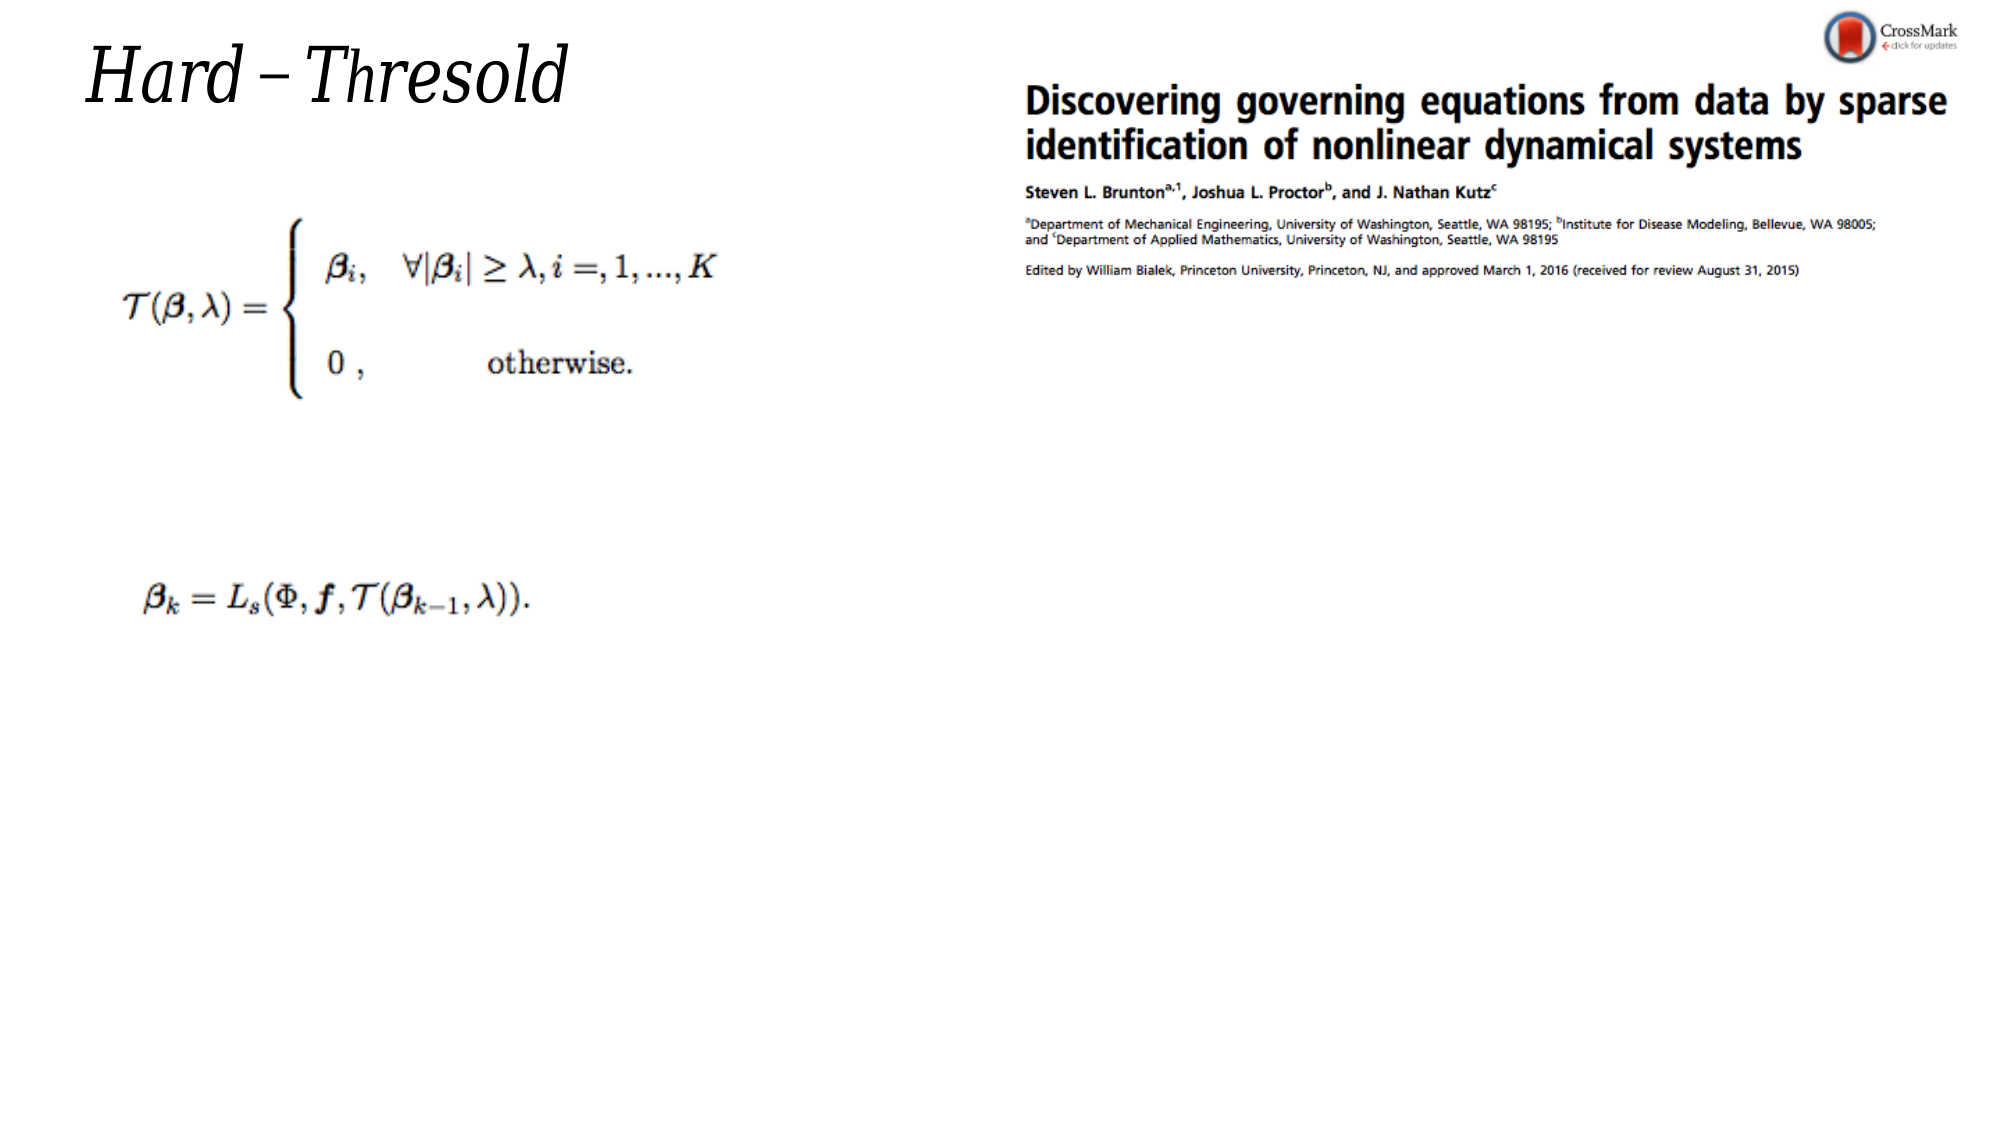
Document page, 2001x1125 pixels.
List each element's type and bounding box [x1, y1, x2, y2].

picture [36, 157, 969, 420]
picture [82, 518, 603, 665]
picture [999, 0, 1964, 289]
